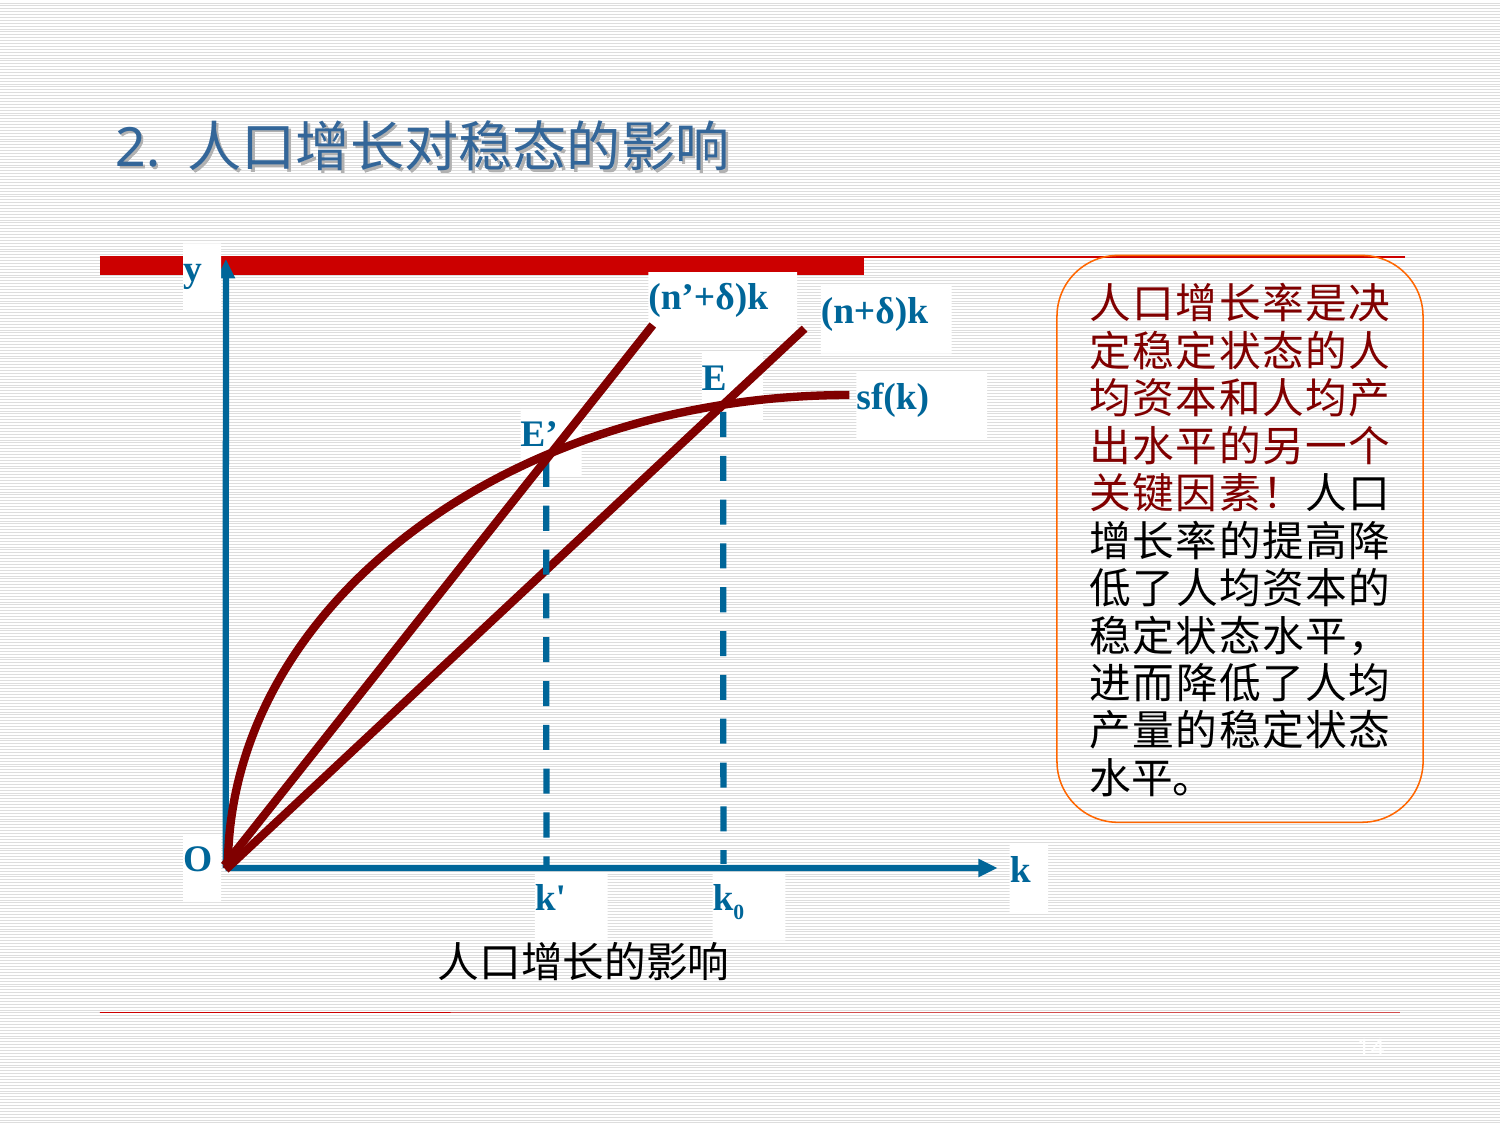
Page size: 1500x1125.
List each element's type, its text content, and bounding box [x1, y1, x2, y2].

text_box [182, 243, 1049, 941]
text_box 人口增长率是决定稳定状态的人均资本和人均产出水平的另一个关键因素！人口增长率的提高降低了人均资本的稳定状态水平，进而降低了人均产量的稳定状态水平。 [1056, 255, 1424, 823]
text_box 人口增长的影响 [301, 950, 856, 988]
text_box 2. 人口增长对稳态的影响 [100, 113, 951, 185]
slide_number 14 [1074, 1024, 1401, 1103]
